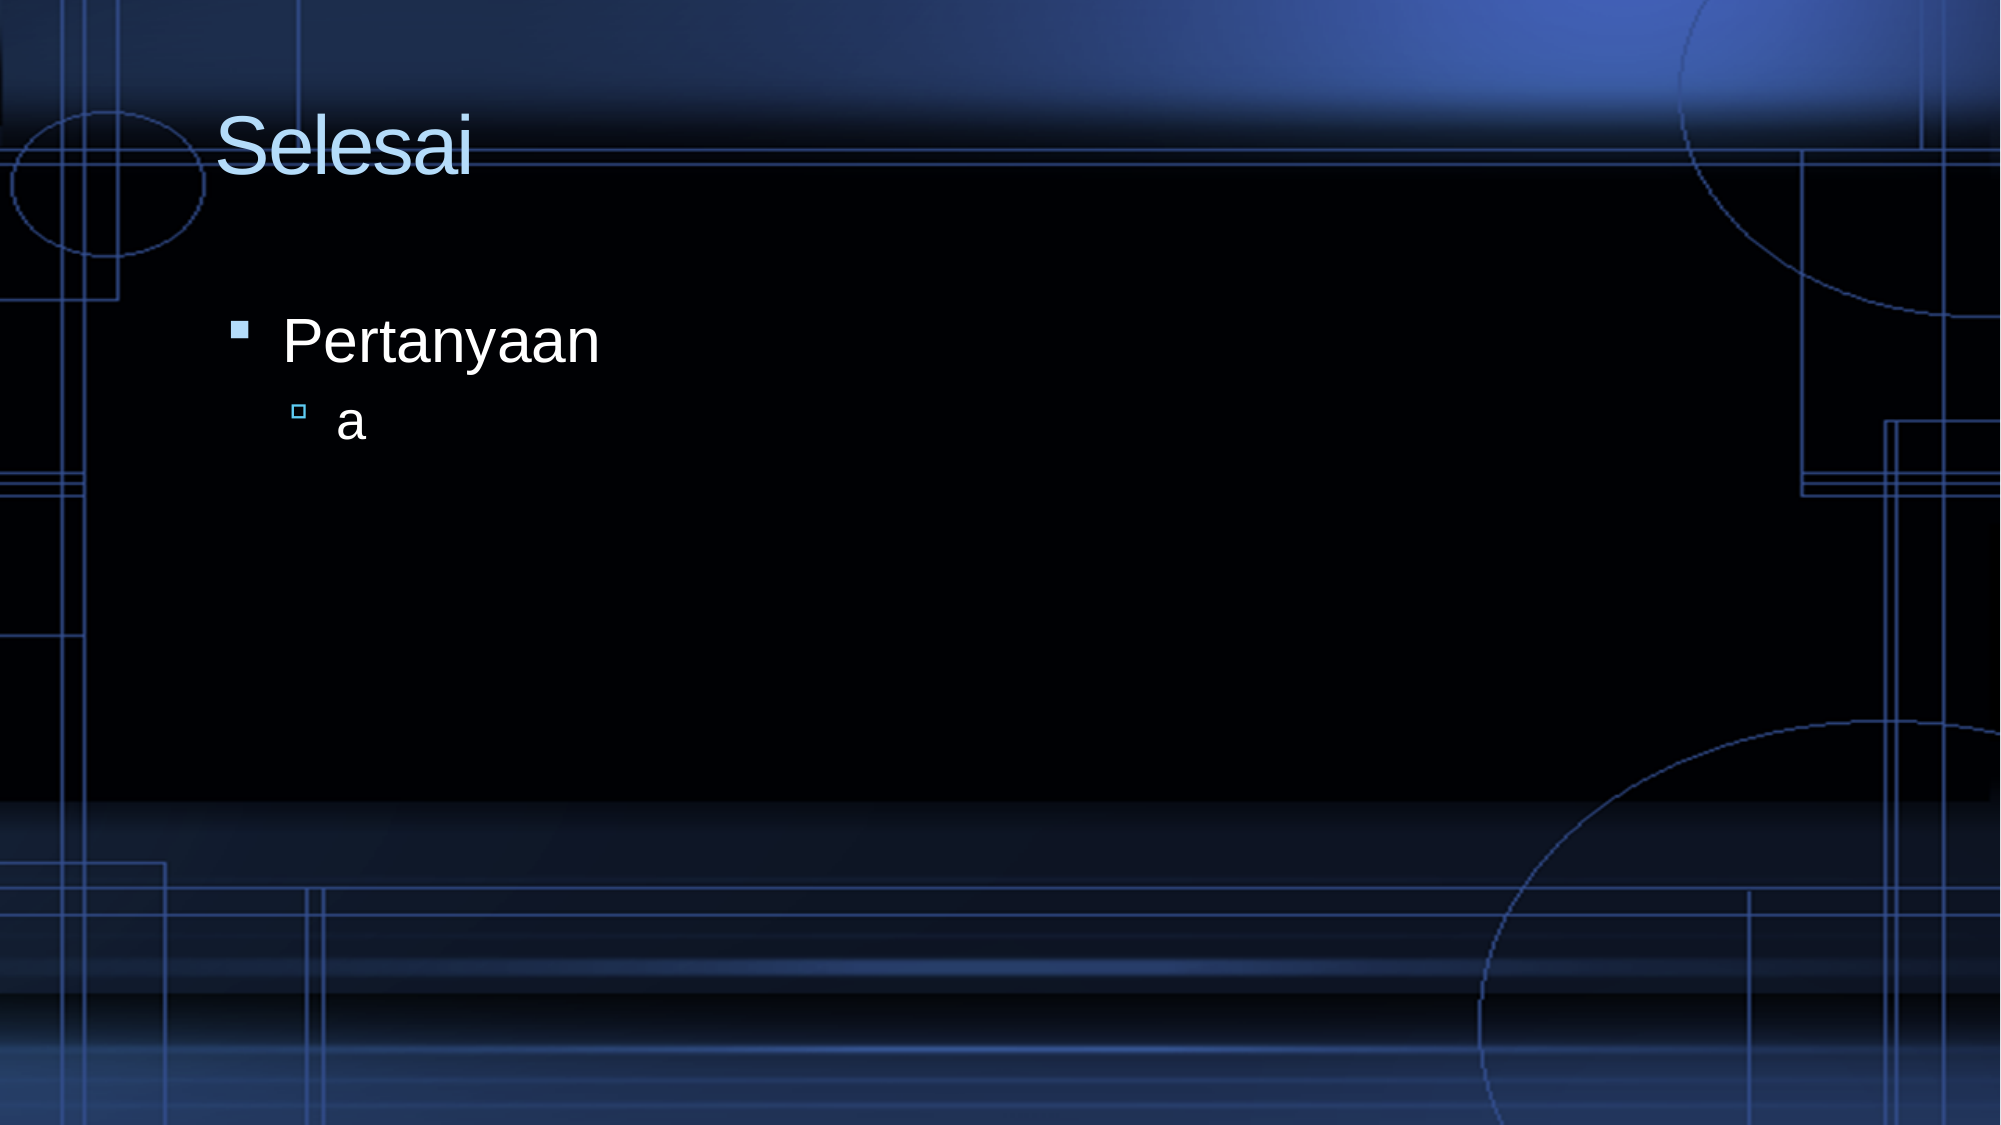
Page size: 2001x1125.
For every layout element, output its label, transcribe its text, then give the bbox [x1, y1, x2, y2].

list Pertanyaan a [200, 292, 1900, 1043]
title Selesai [200, 83, 1900, 234]
picture [0, 0, 2001, 1125]
